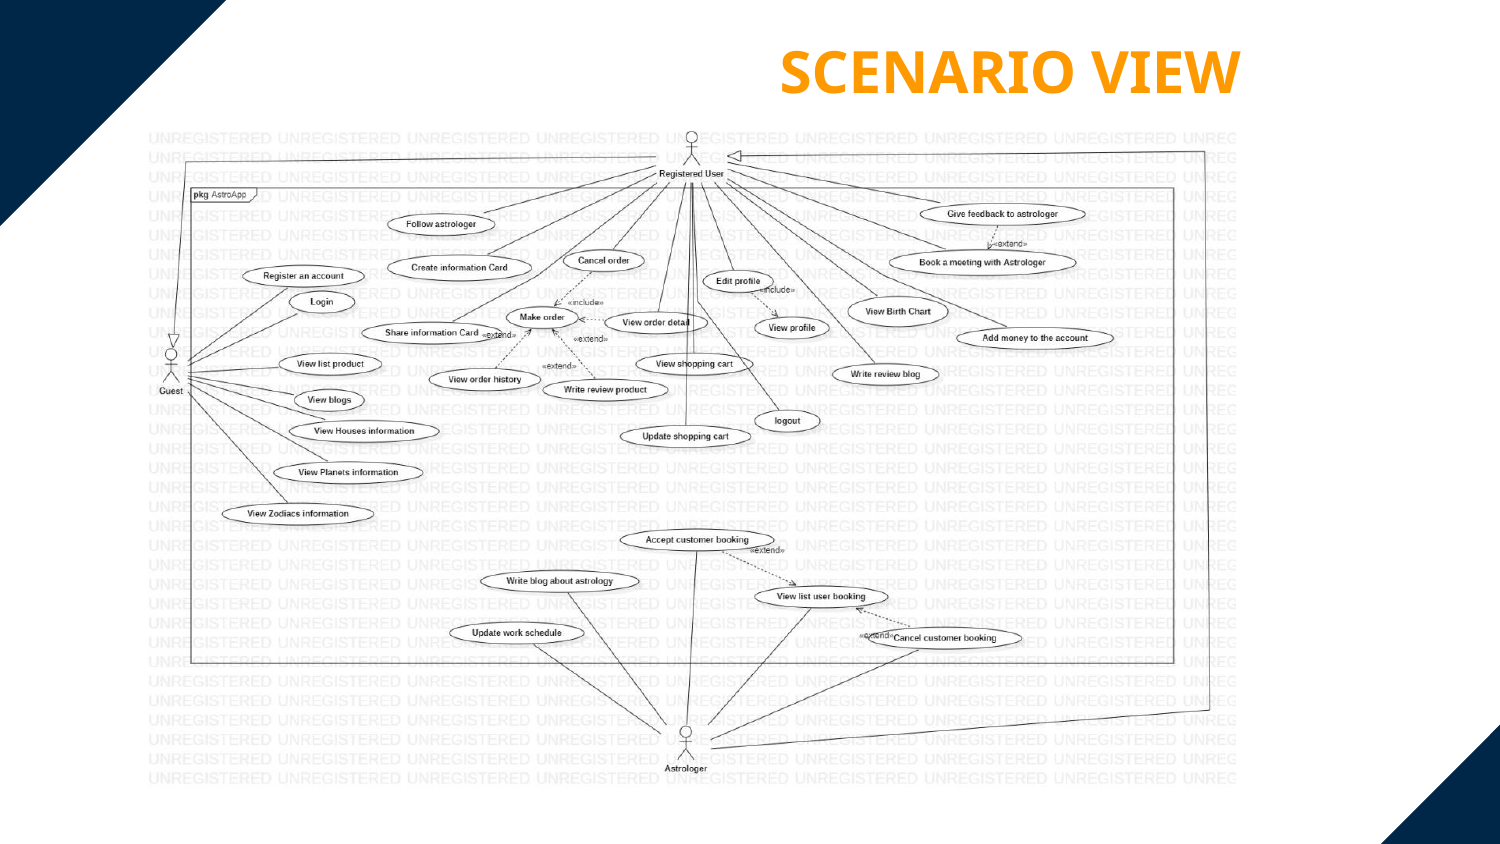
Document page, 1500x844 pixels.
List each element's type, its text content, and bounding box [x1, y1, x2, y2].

text_box [0, 0, 229, 229]
text_box Scenario view [736, 29, 1252, 112]
text_box [1377, 721, 1500, 844]
picture [148, 123, 1236, 802]
